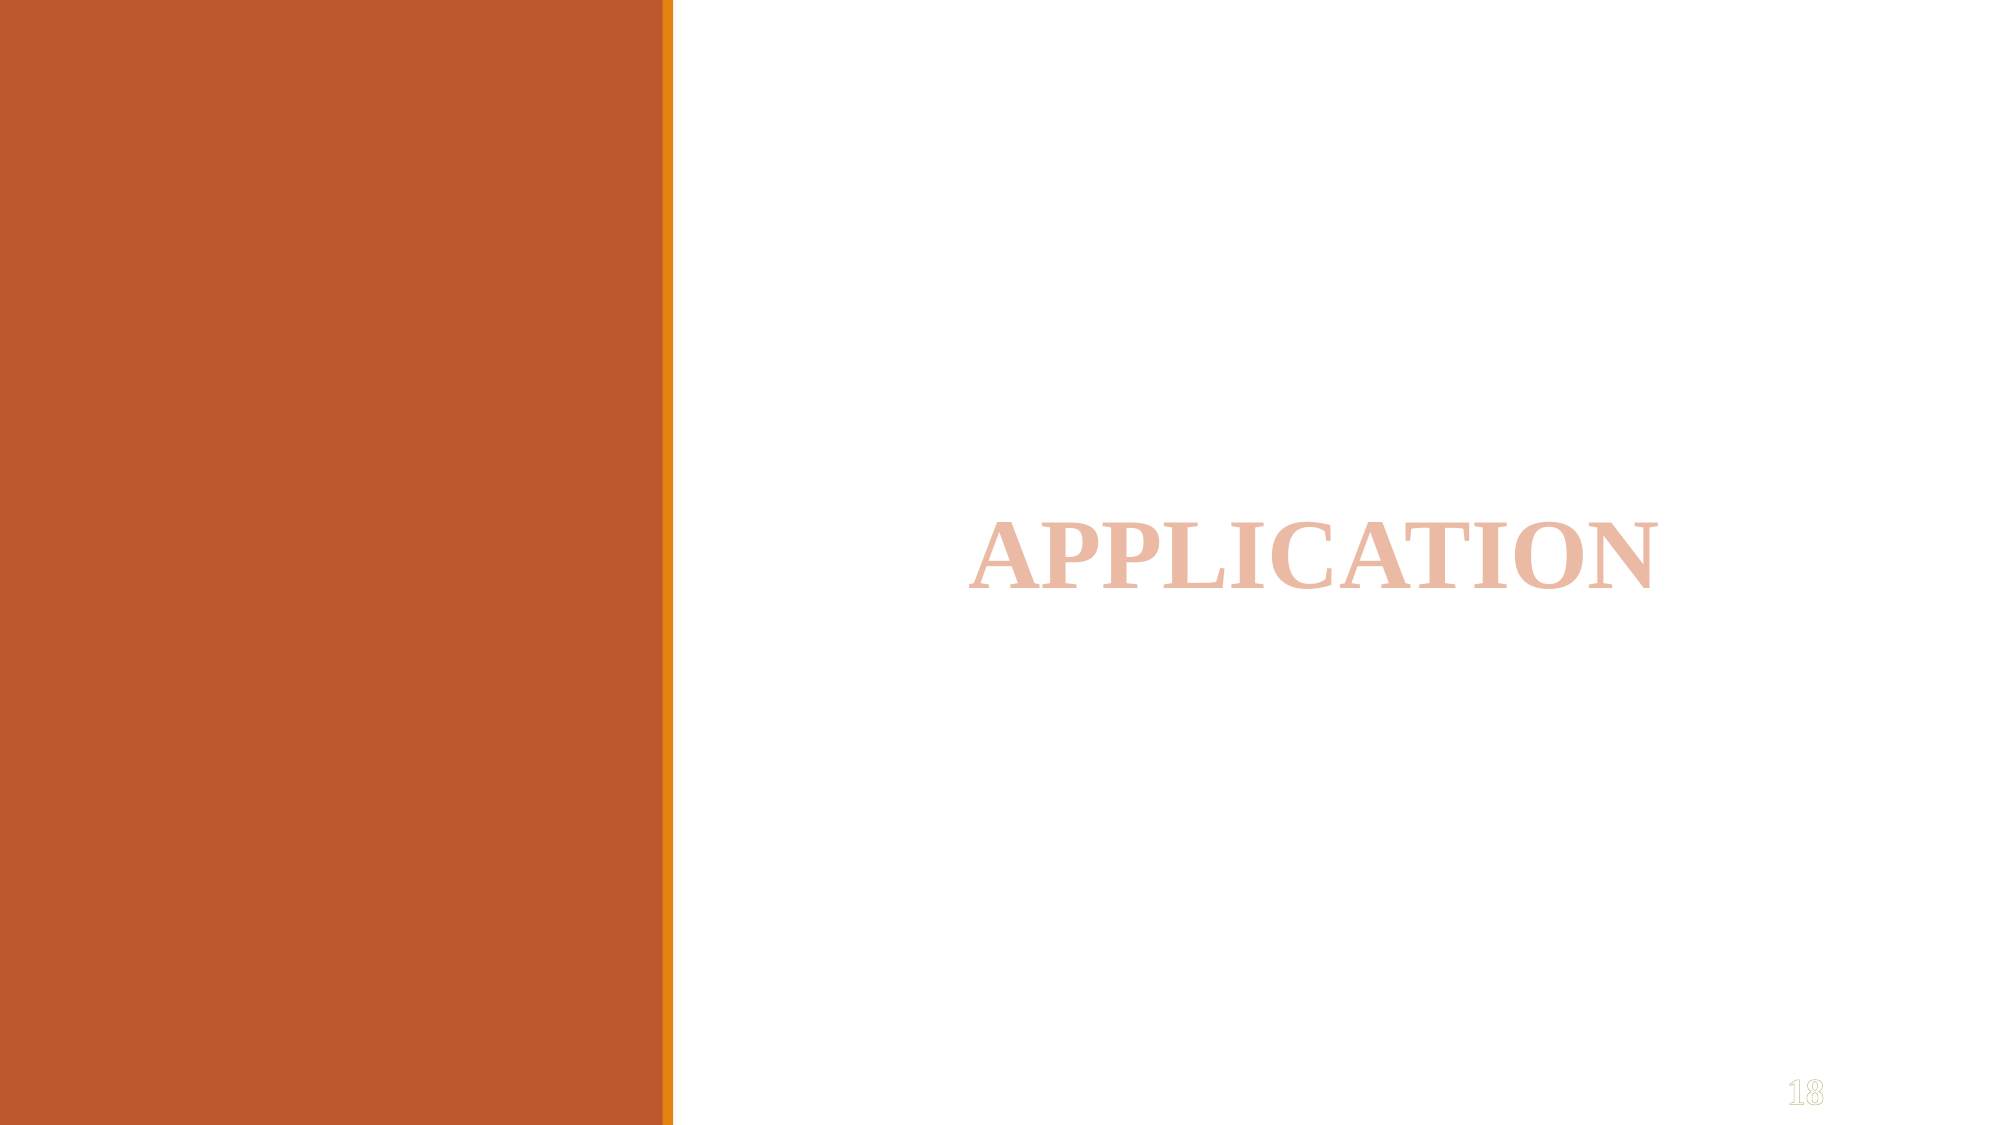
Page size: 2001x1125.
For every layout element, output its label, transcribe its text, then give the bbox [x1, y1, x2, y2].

list APPLICATION [945, 495, 1700, 622]
slide_number 18 [1624, 1059, 1840, 1120]
